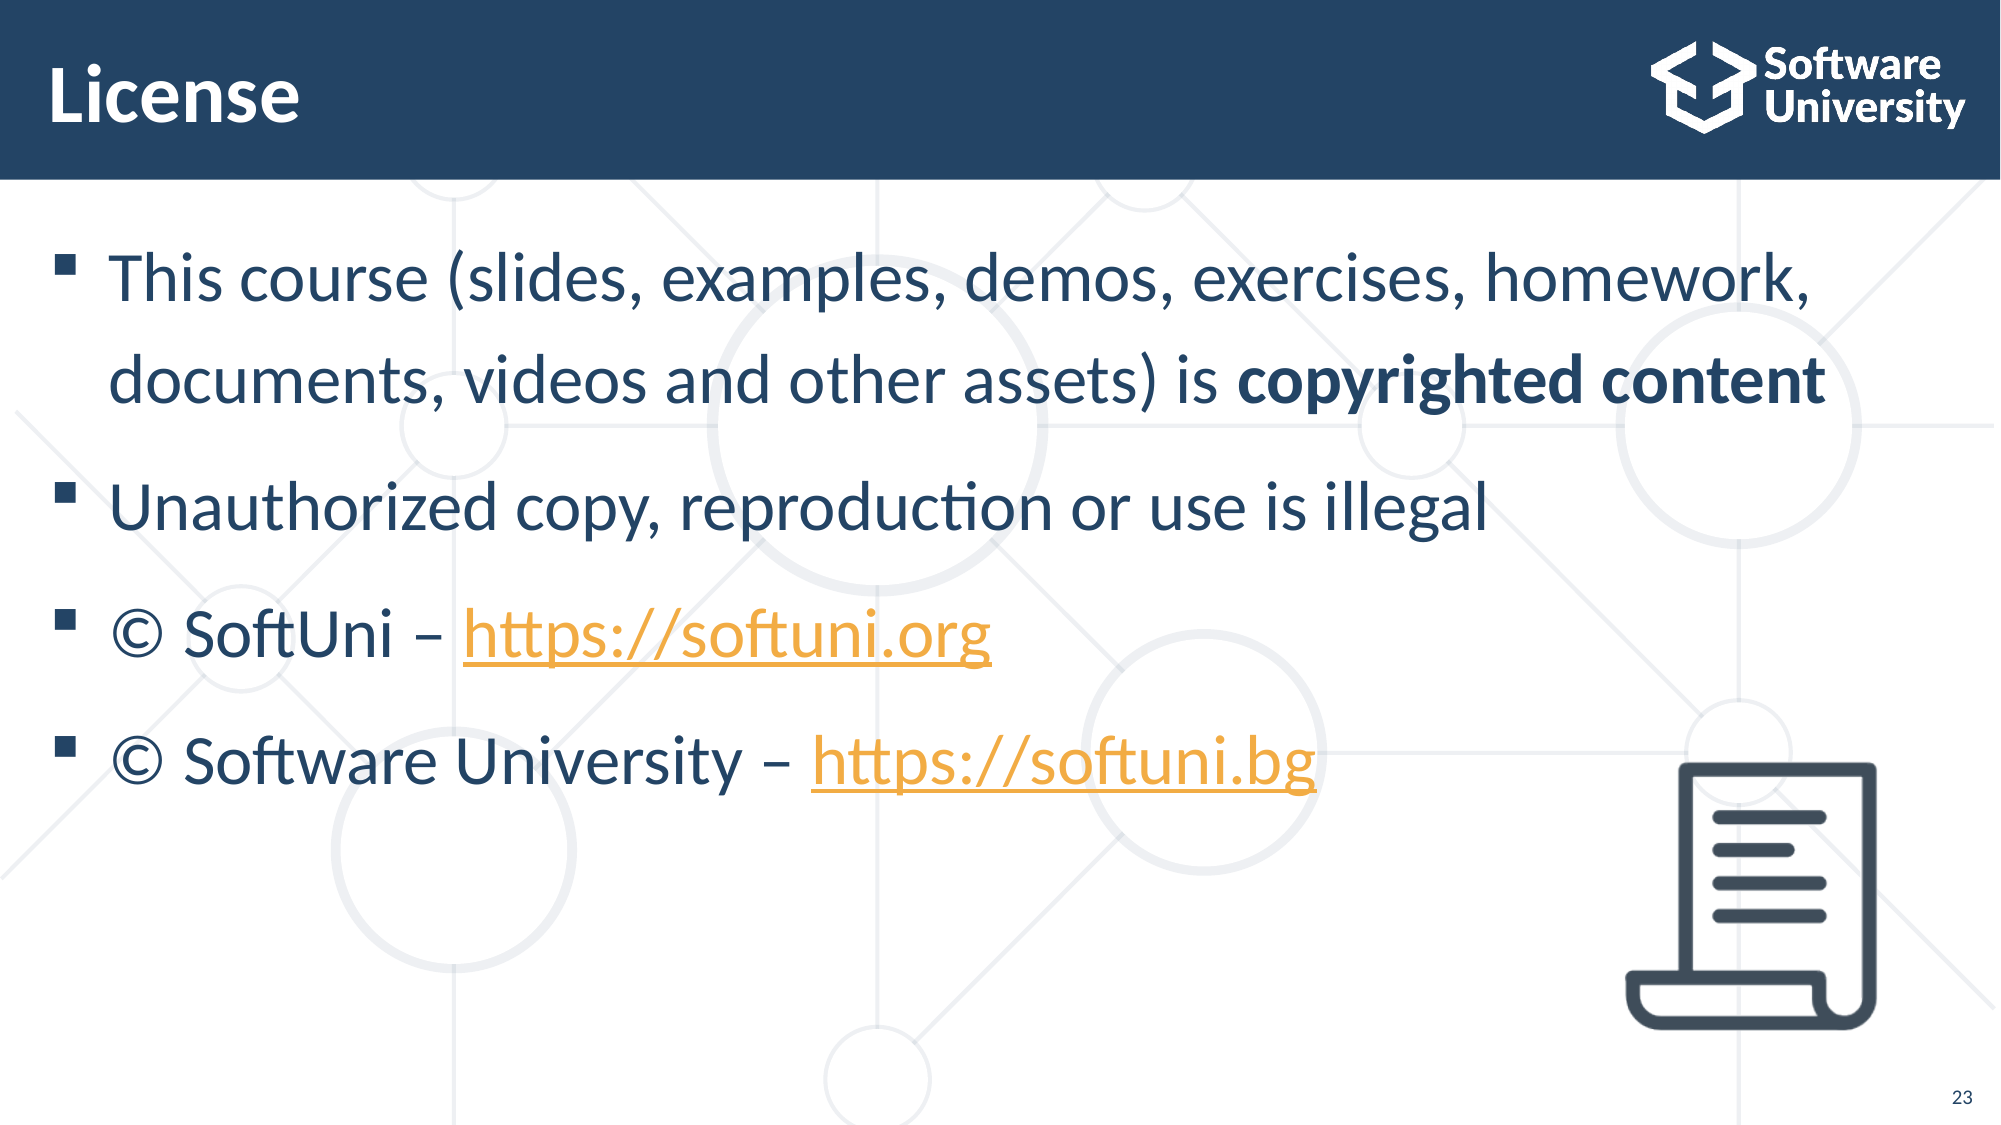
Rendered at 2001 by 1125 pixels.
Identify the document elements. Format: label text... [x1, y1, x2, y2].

picture [1598, 728, 1916, 1065]
list This course (slides, examples, demos, exercises, homework, documents, videos and other assets) is copyrighted content Unauthorized copy, reproduction or use is illegal © SoftUni – https://softuni.org © Software University – https://softuni.bg [31, 208, 1970, 1103]
title License [31, 16, 1625, 162]
picture [1651, 41, 1966, 134]
slide_number 23 [1927, 1067, 1988, 1116]
